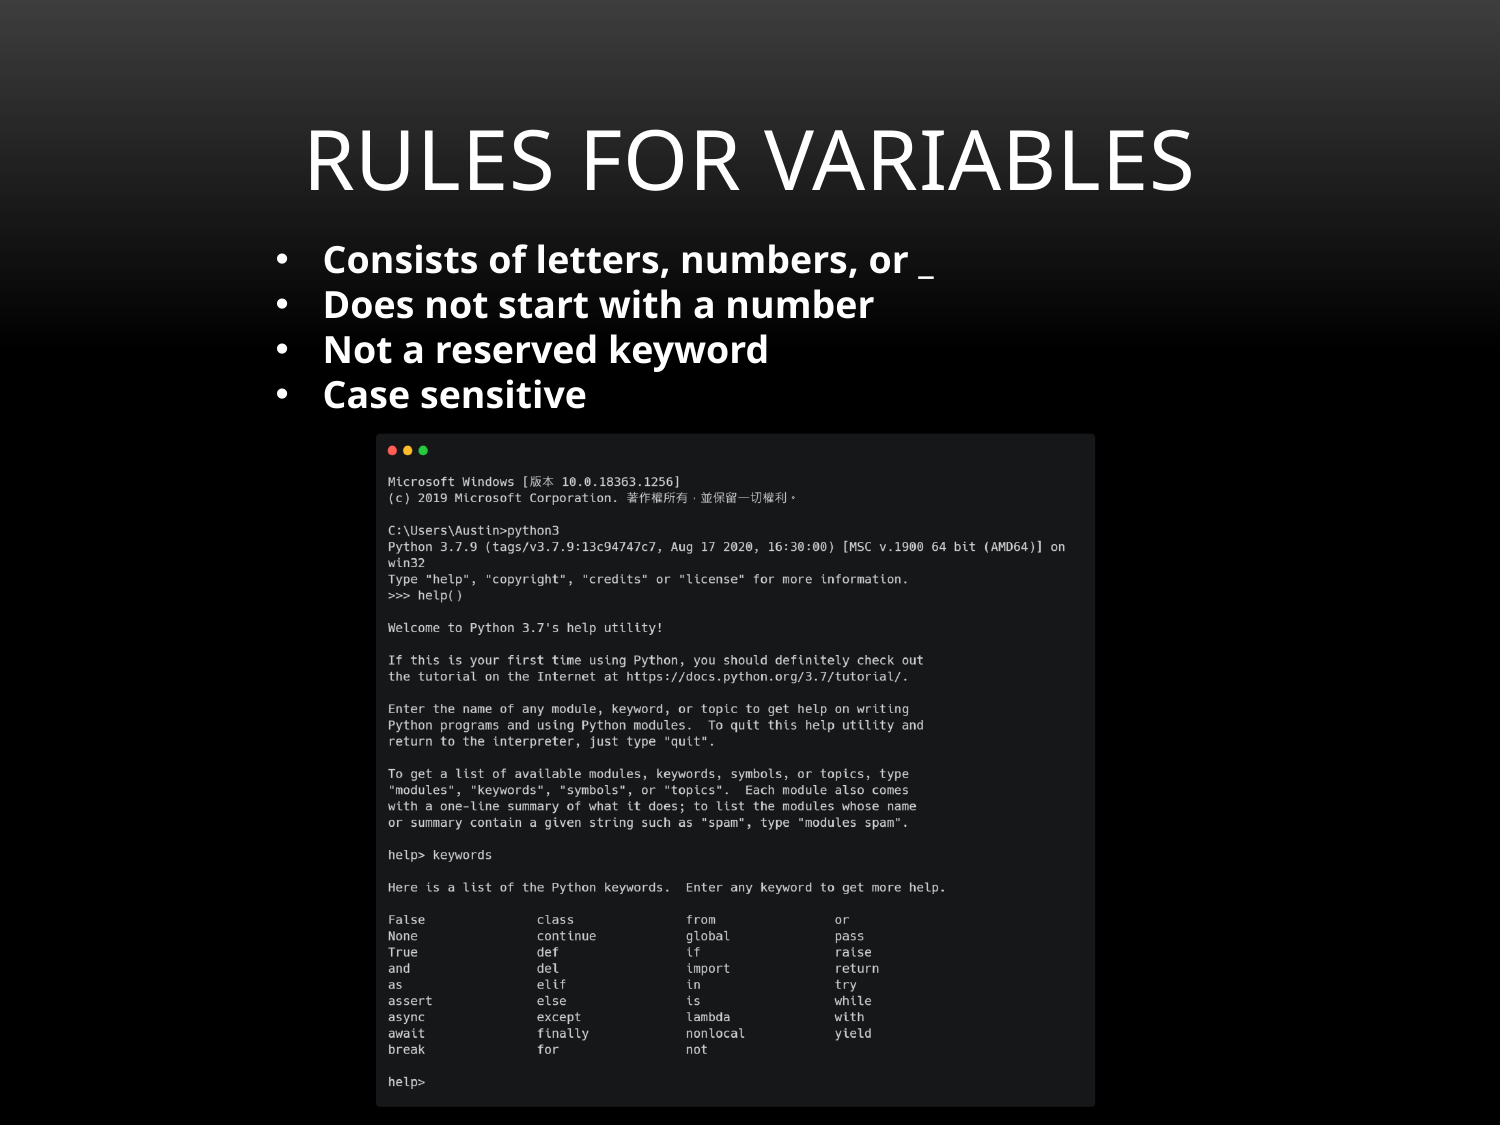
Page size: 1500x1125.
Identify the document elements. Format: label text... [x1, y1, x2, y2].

text_box Consists of letters, numbers, or _ Does not start with a number Not a reserved keyword Case sensitive [260, 228, 1199, 424]
picture [332, 424, 1138, 1113]
text_box Rules for variables [112, 99, 1388, 342]
